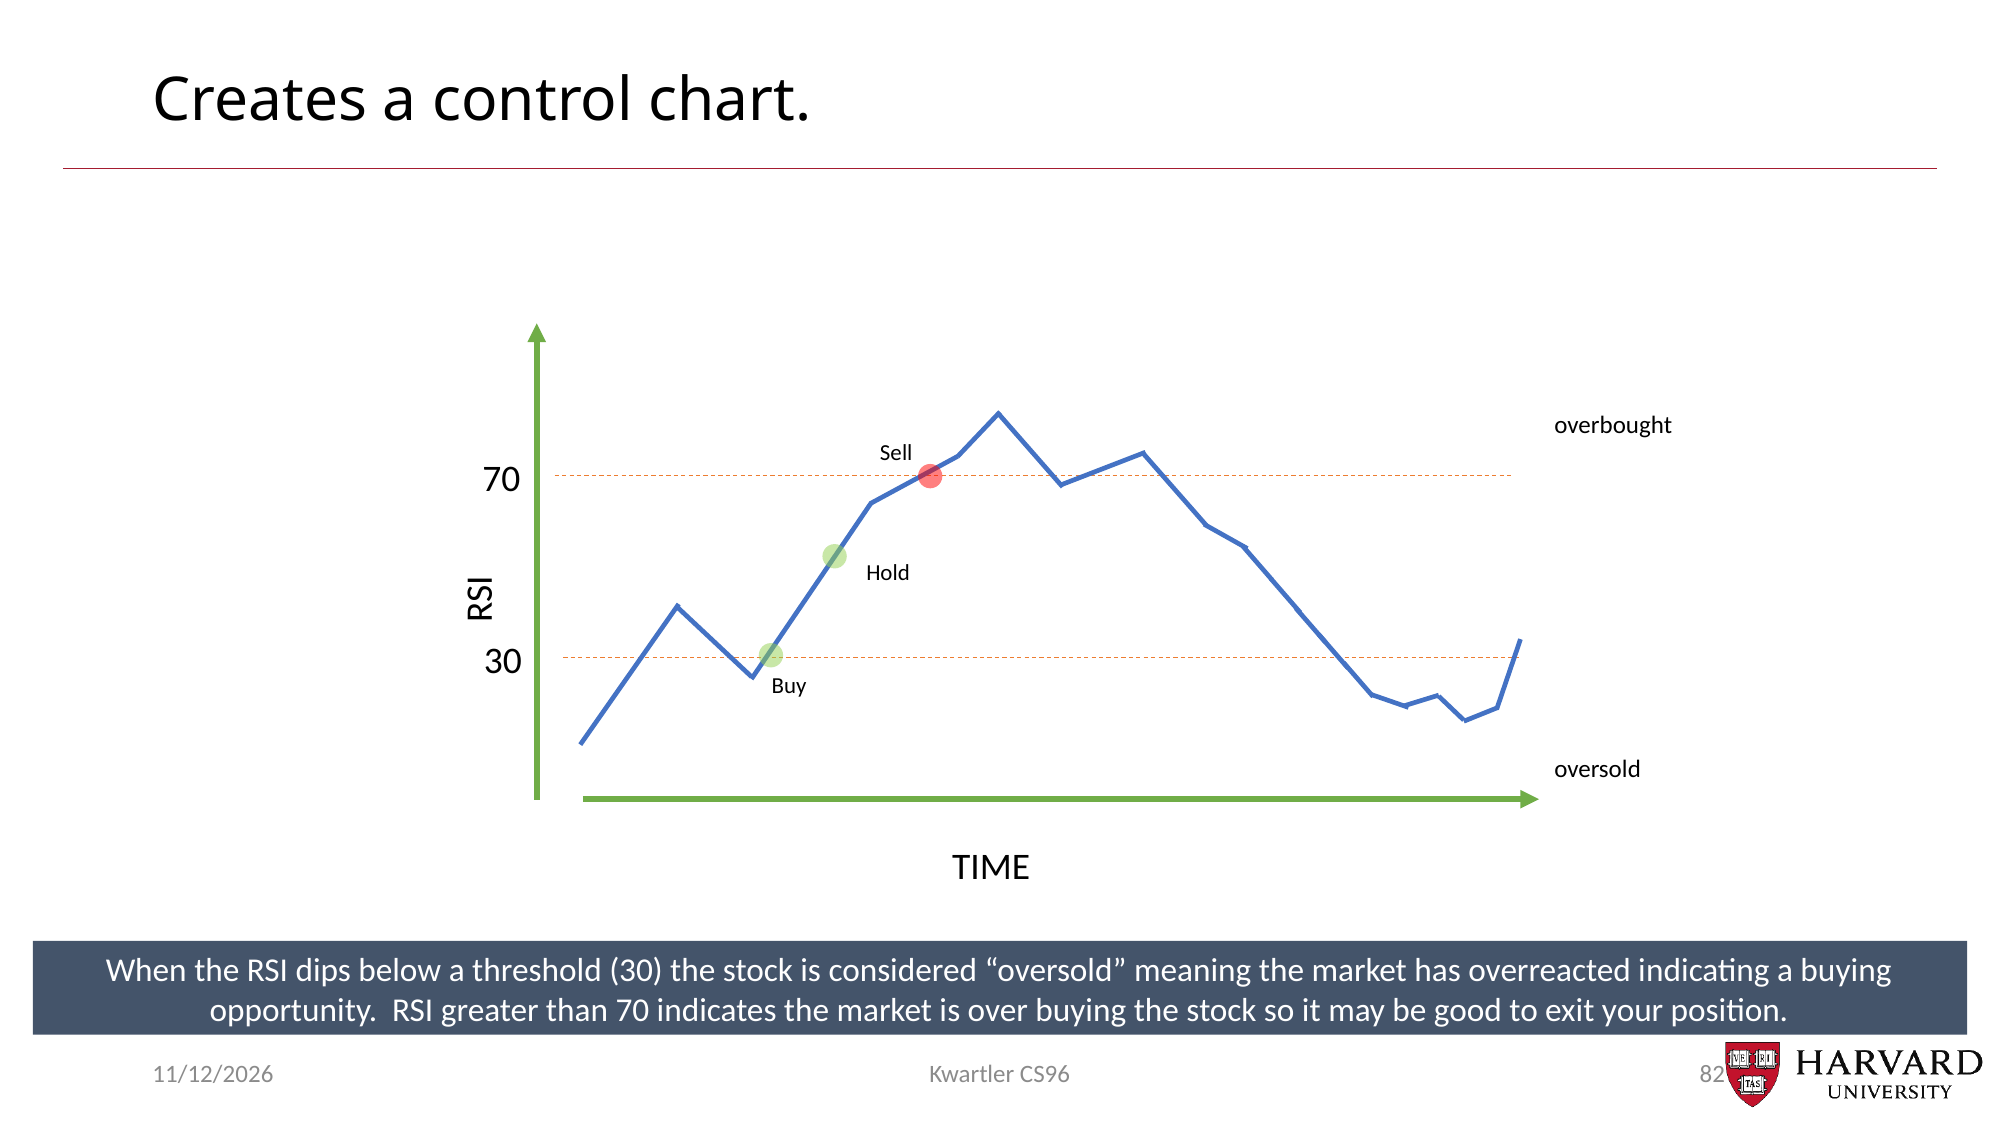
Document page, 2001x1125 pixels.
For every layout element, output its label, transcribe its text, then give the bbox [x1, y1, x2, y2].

picture [1703, 1024, 2001, 1125]
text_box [580, 603, 679, 745]
text_box RSI [446, 552, 507, 637]
footer Kwartler CS96 [662, 1042, 1338, 1103]
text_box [1204, 524, 1248, 549]
text_box Sell [865, 430, 928, 473]
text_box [1438, 696, 1464, 721]
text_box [957, 411, 1000, 457]
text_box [1270, 578, 1301, 613]
text_box 82 [1412, 1042, 1741, 1103]
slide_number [137, 1042, 588, 1103]
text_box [1370, 694, 1409, 708]
text_box Hold [871, 549, 925, 593]
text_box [1343, 662, 1374, 697]
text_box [1496, 639, 1521, 710]
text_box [1403, 695, 1439, 706]
text_box 70 [467, 446, 536, 507]
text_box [1142, 452, 1207, 526]
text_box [1061, 452, 1142, 485]
text_box overbought [1539, 401, 1688, 447]
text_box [998, 414, 1063, 487]
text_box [751, 503, 871, 680]
text_box Buy [756, 680, 822, 706]
title Creates a control chart. [137, 59, 1863, 142]
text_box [1242, 545, 1272, 580]
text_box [1295, 608, 1326, 643]
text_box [676, 606, 751, 677]
text_box 30 [469, 628, 536, 689]
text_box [870, 456, 958, 504]
text_box oversold [1539, 744, 1657, 790]
text_box TIME [937, 834, 1045, 895]
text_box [1463, 707, 1499, 722]
text_box When the RSI dips below a threshold (30) the stock is considered “oversold” meaning the market has overreacted indicating a buying opportunity. RSI greater than 70 indicates the market is over buying the stock so it may be good to exit your position. [32, 940, 1968, 1036]
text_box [1318, 634, 1349, 669]
